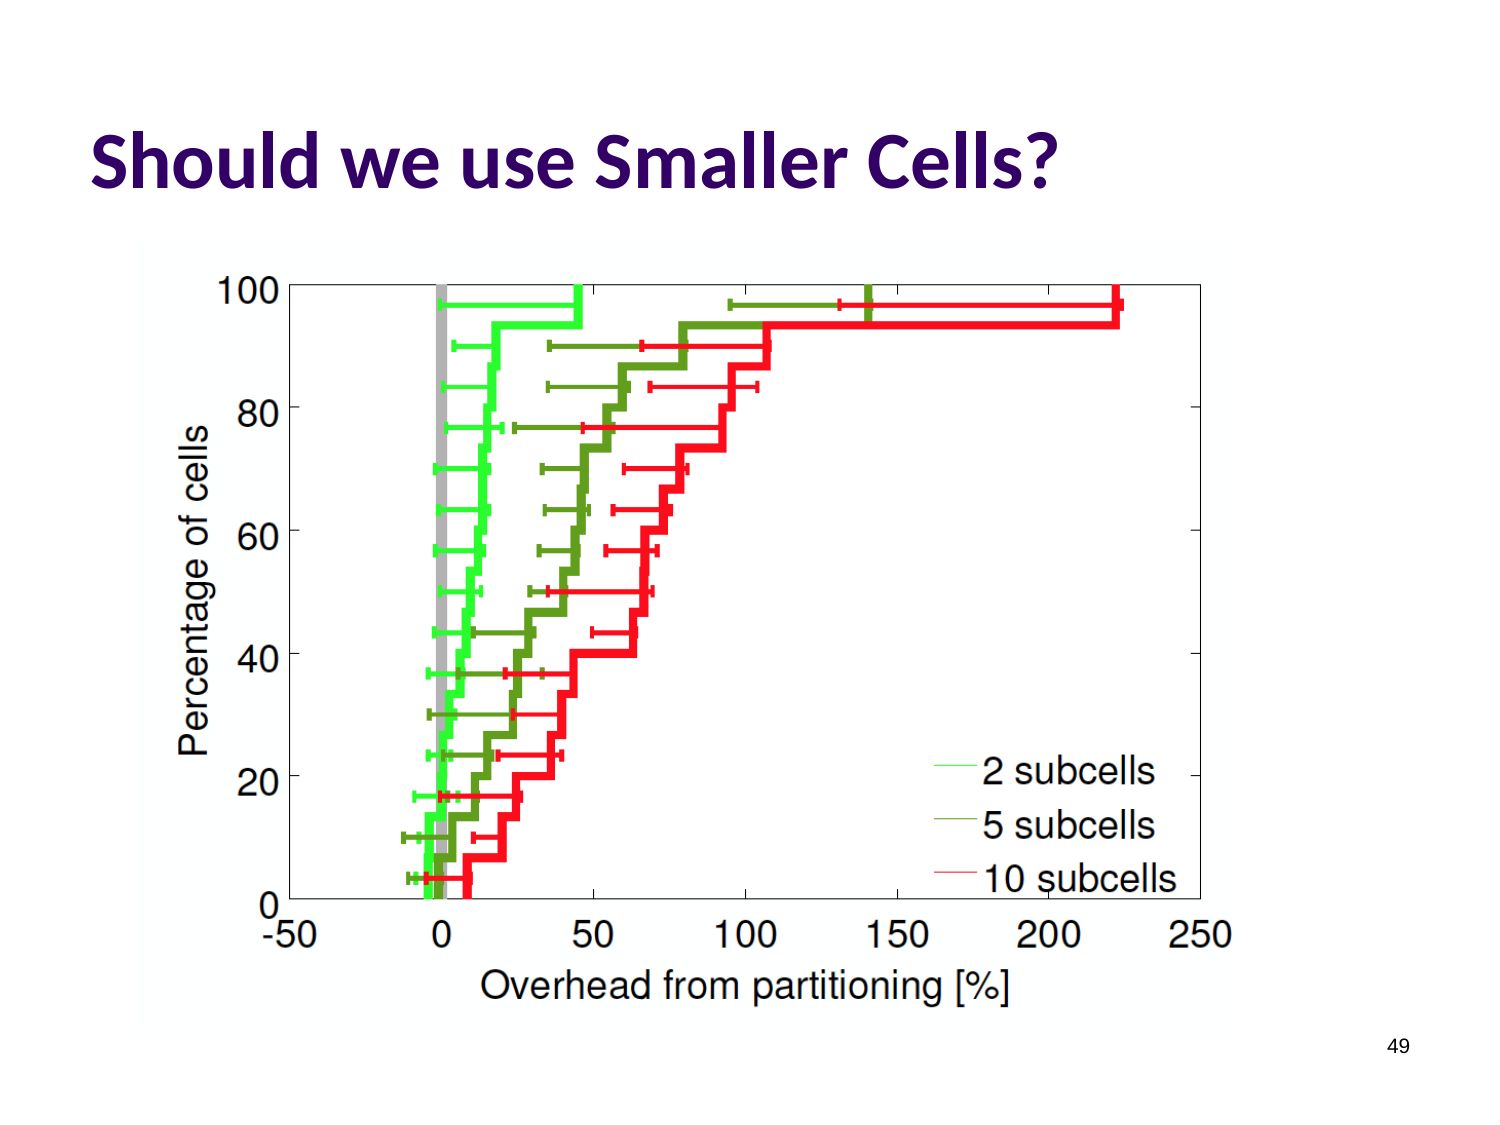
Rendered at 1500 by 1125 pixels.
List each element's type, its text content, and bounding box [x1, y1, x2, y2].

slide_number 49 [1074, 1024, 1426, 1101]
picture [135, 237, 1238, 1038]
title Should we use Smaller Cells? [75, 20, 1425, 213]
